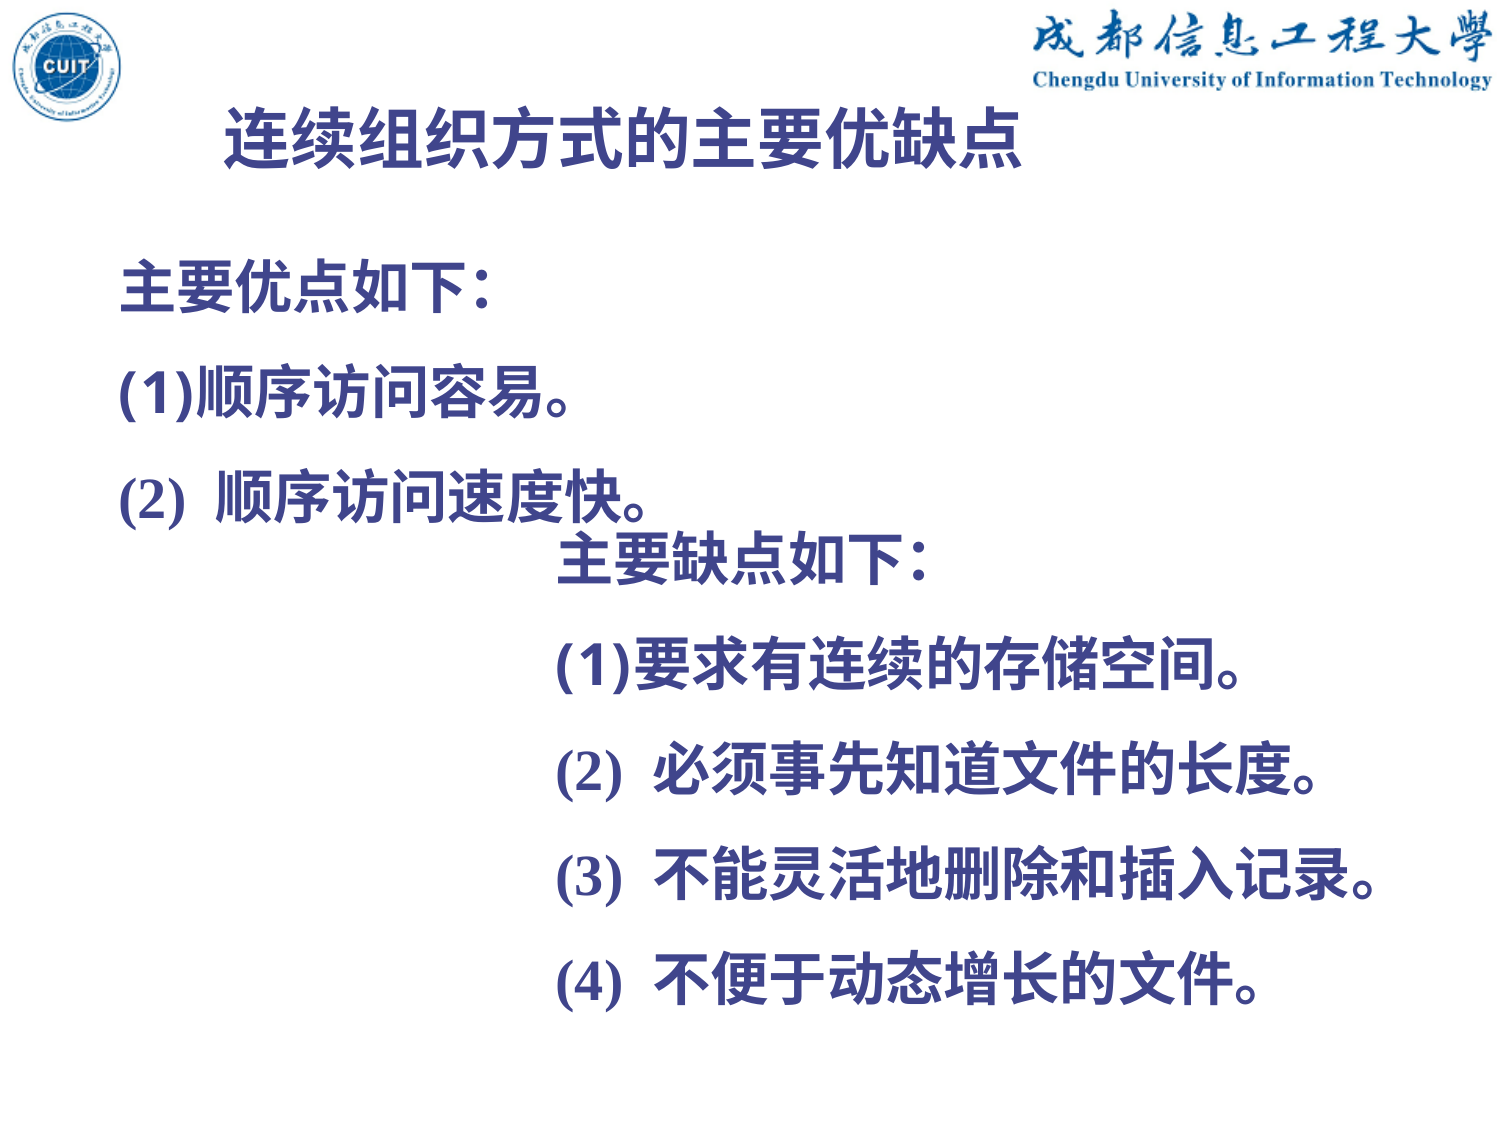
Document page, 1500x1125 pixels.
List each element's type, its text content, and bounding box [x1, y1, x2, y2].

text_box 主要缺点如下： 要求有连续的存储空间。 (2) 必须事先知道文件的长度。 (3) 不能灵活地删除和插入记录。 (4) 不便于动态增长的文件。 [540, 479, 1500, 1020]
picture [0, 0, 127, 138]
text_box 主要优点如下： 顺序访问容易。 (2) 顺序访问速度快。 [103, 208, 859, 538]
picture [1029, 0, 1500, 102]
text_box 连续组织方式的主要优缺点 [209, 89, 1056, 185]
